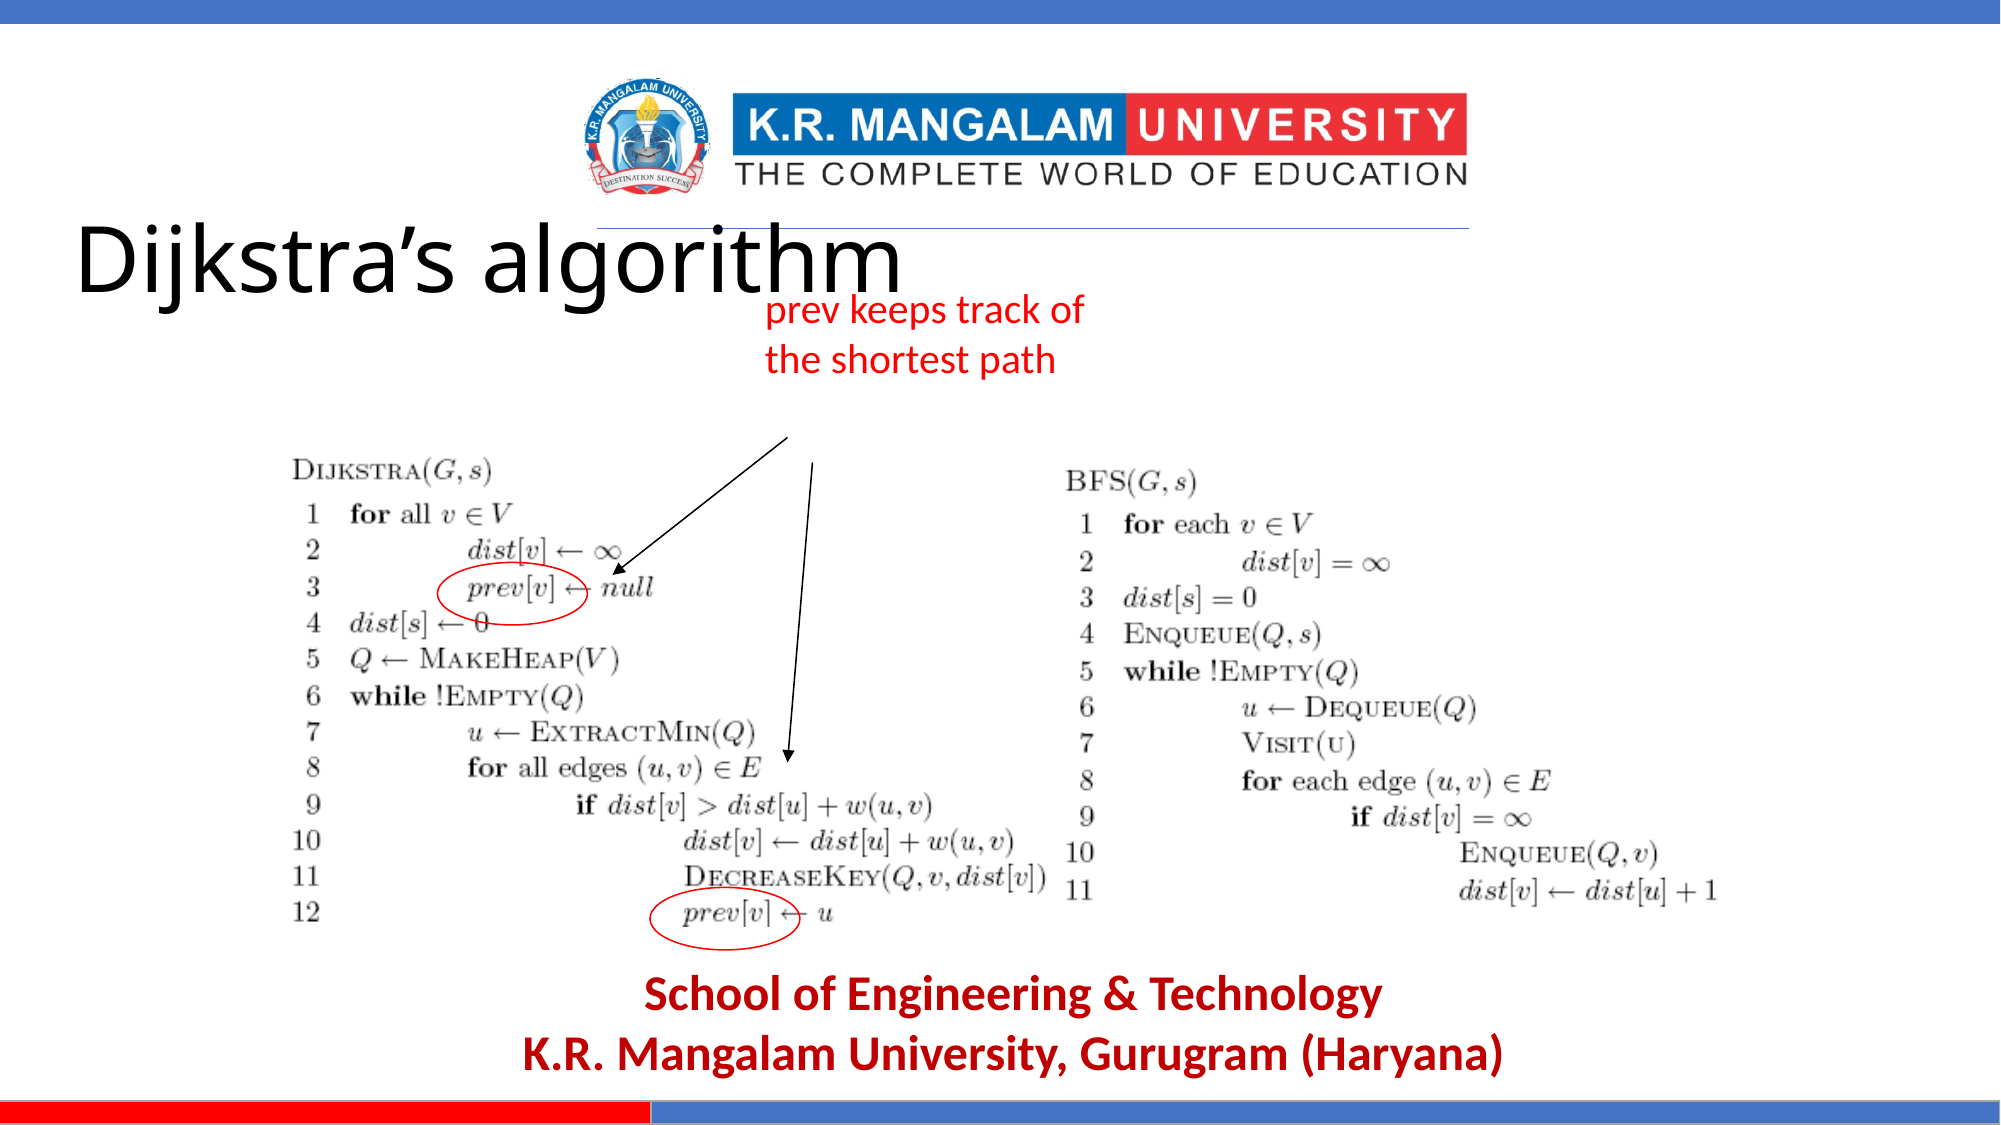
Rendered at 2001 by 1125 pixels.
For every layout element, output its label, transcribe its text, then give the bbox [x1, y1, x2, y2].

text_box prev keeps track of the shortest path [749, 274, 1200, 390]
text_box [653, 928, 797, 950]
picture [1062, 462, 1725, 914]
picture [584, 78, 1469, 195]
title Dijkstra’s algorithm [59, 206, 1760, 394]
picture [287, 449, 1050, 928]
